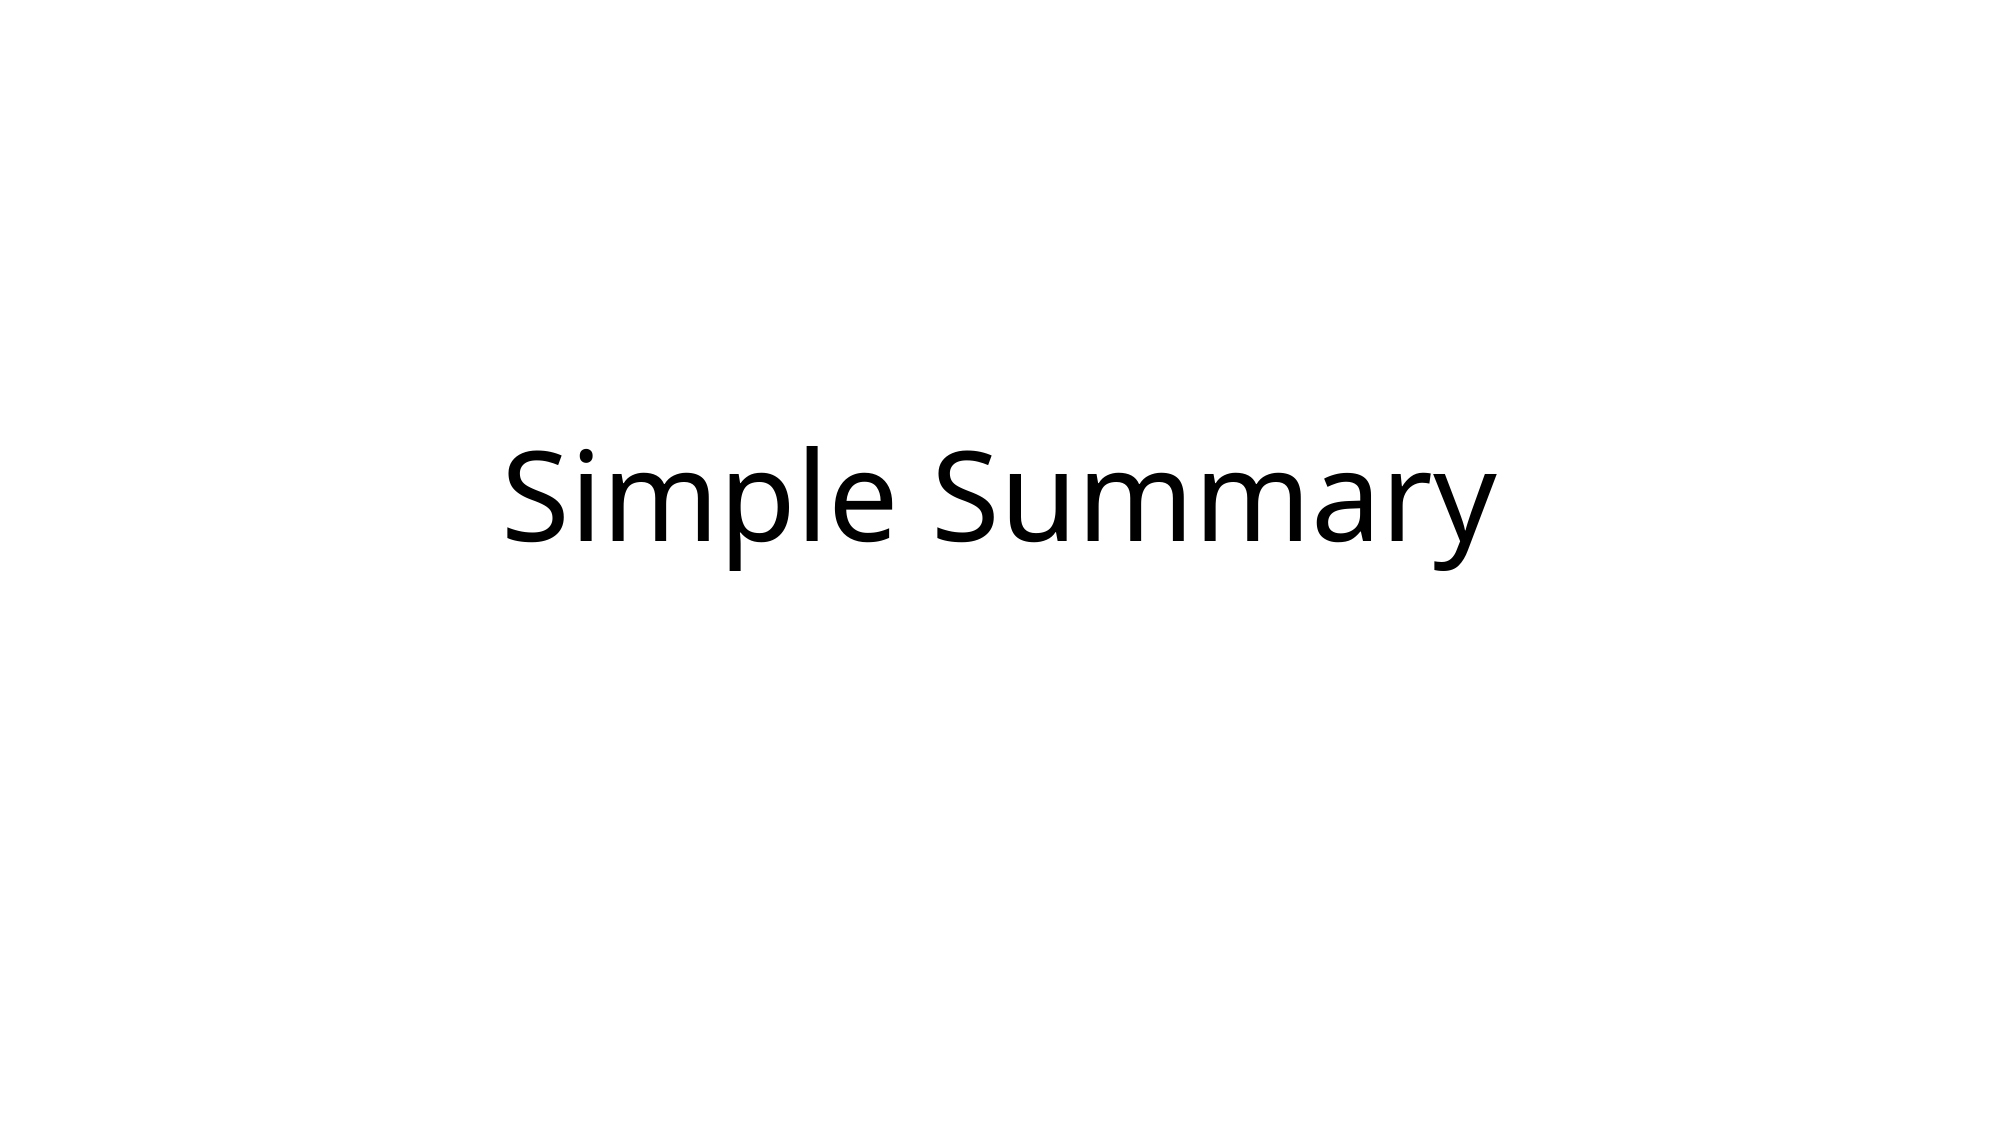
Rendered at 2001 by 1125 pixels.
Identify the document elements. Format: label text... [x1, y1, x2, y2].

title Simple Summary [249, 184, 1750, 576]
